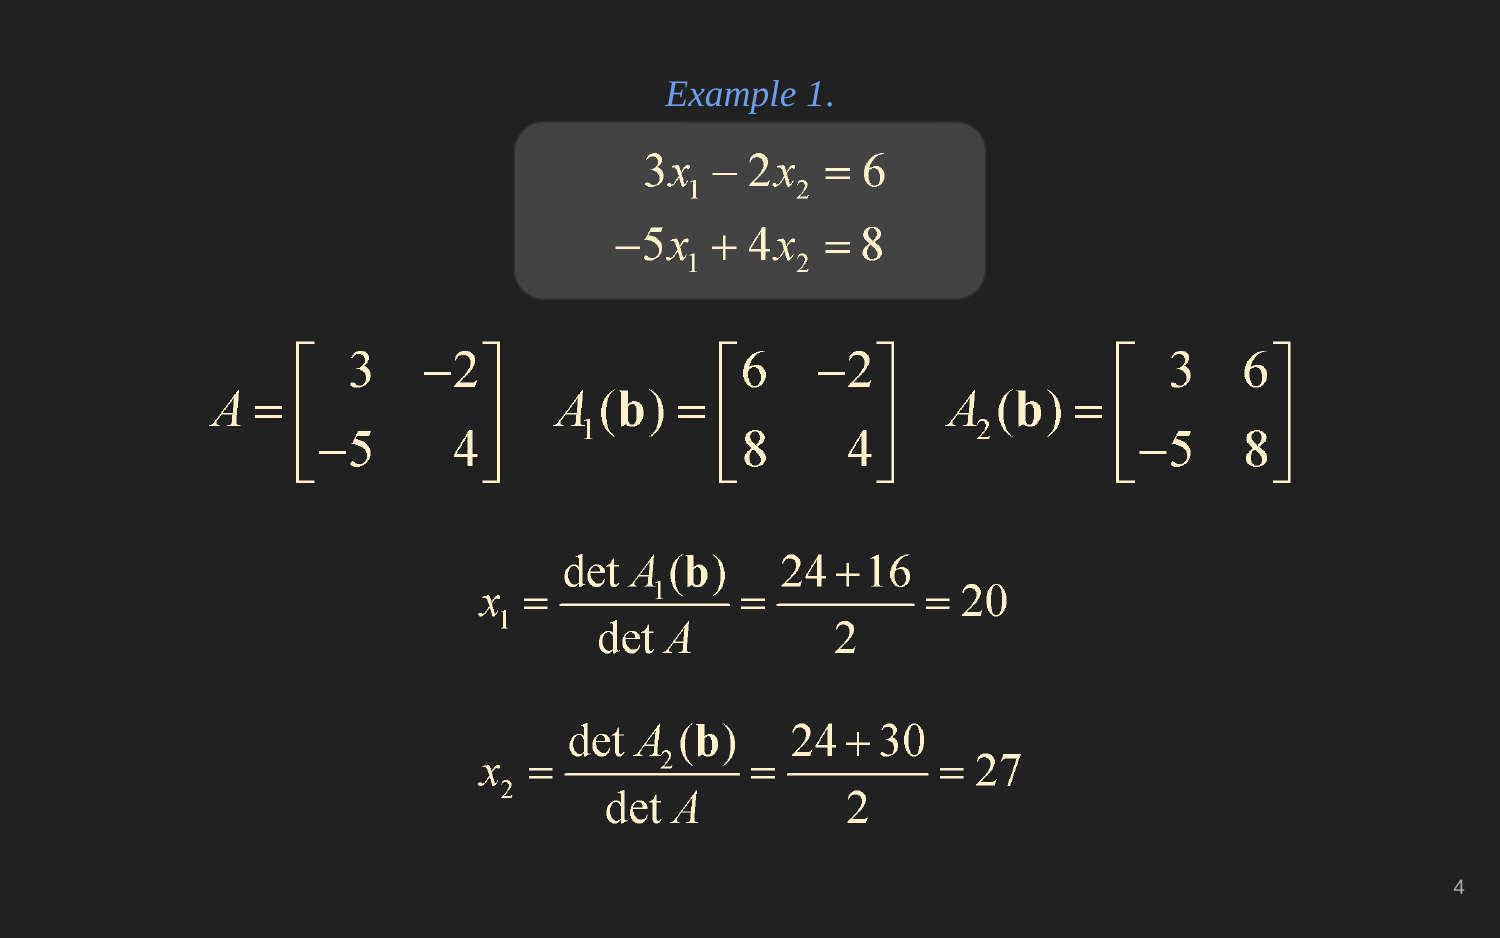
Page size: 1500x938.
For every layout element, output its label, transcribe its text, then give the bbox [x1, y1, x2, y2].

picture [201, 333, 509, 491]
slide_number ‹#› [1389, 849, 1480, 922]
picture [938, 333, 1299, 491]
picture [473, 712, 1027, 830]
picture [610, 142, 890, 279]
picture [546, 333, 901, 491]
text_box Example 1. [72, 47, 1428, 135]
picture [473, 542, 1011, 660]
text_box [514, 135, 986, 300]
